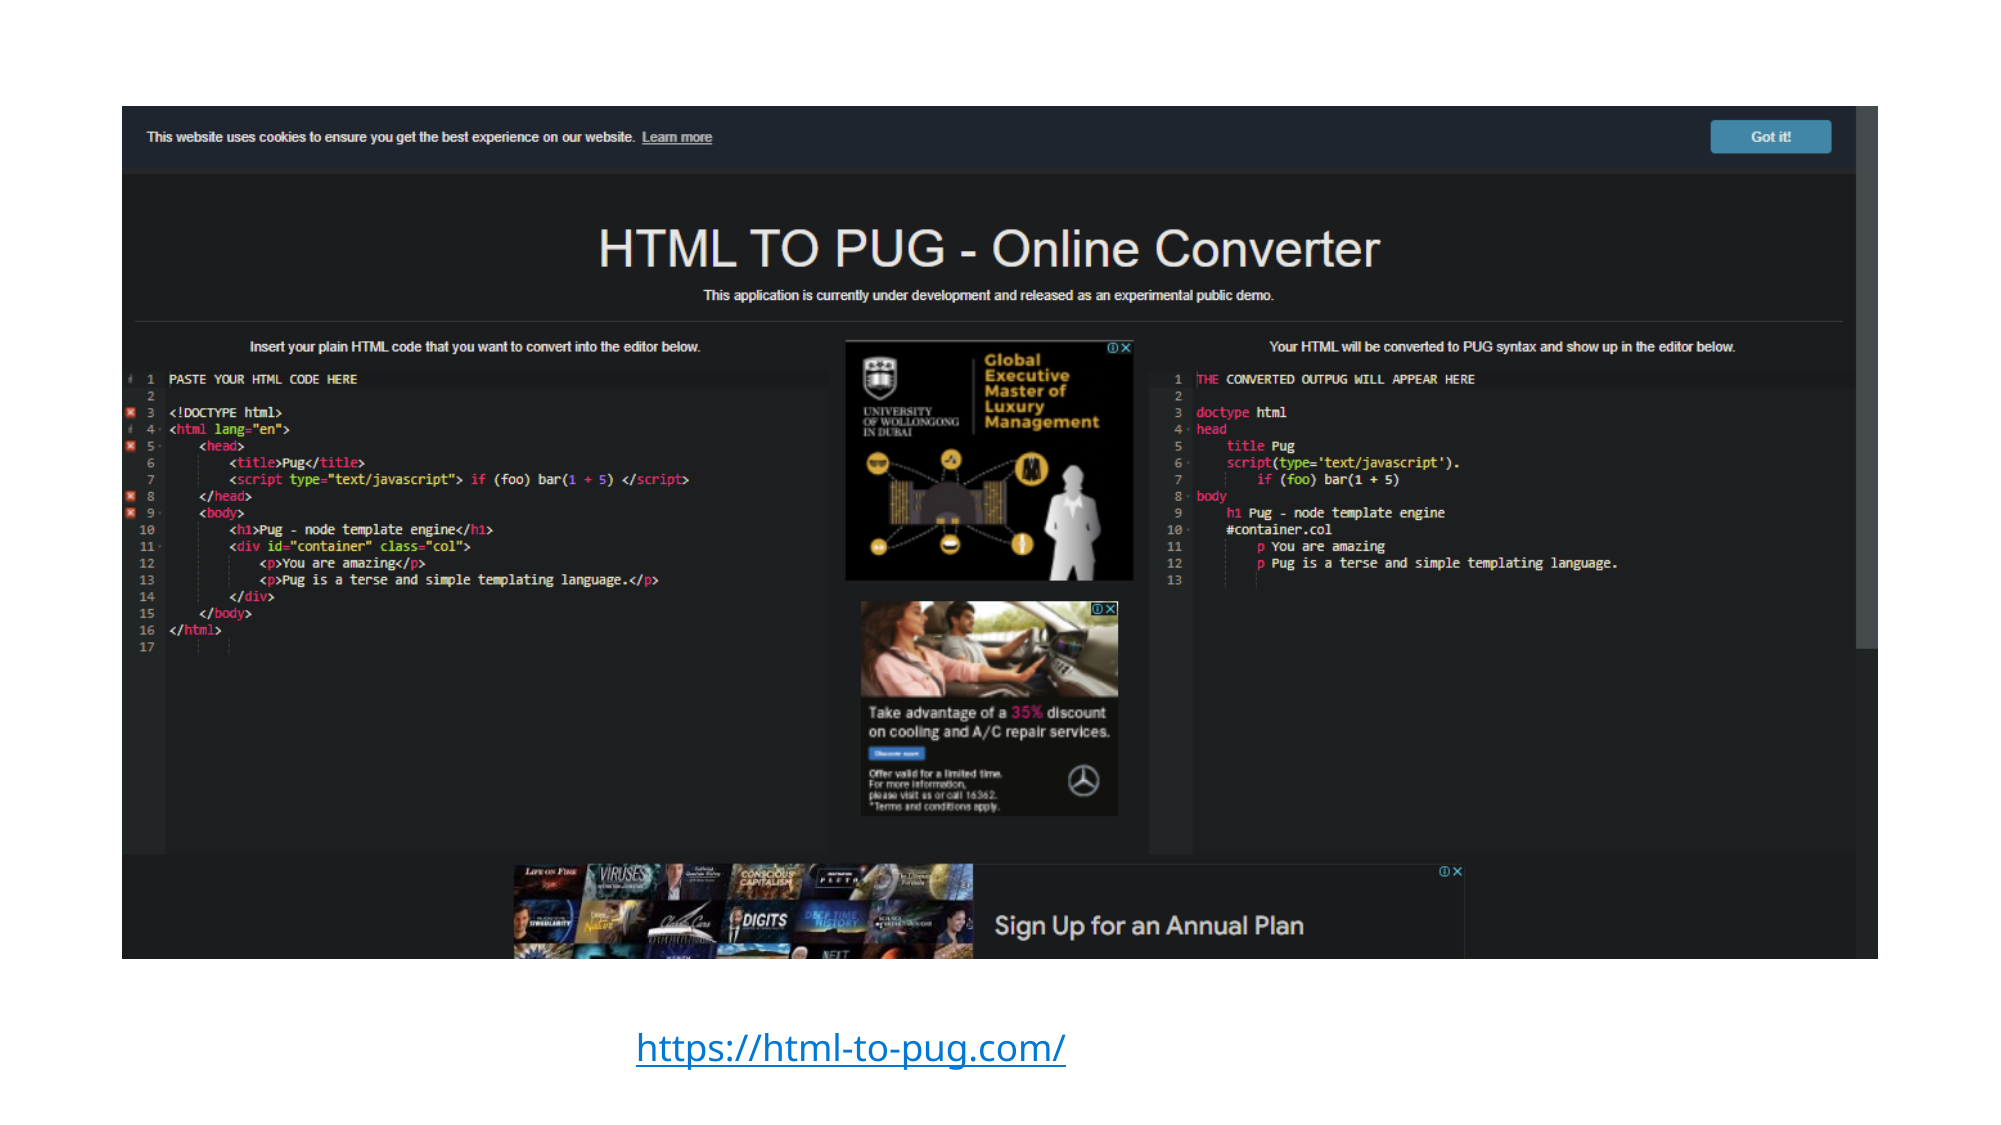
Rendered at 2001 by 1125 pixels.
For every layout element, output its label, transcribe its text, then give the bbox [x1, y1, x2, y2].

text_box https://html-to-pug.com/ [621, 1017, 1082, 1125]
picture [122, 106, 1878, 959]
